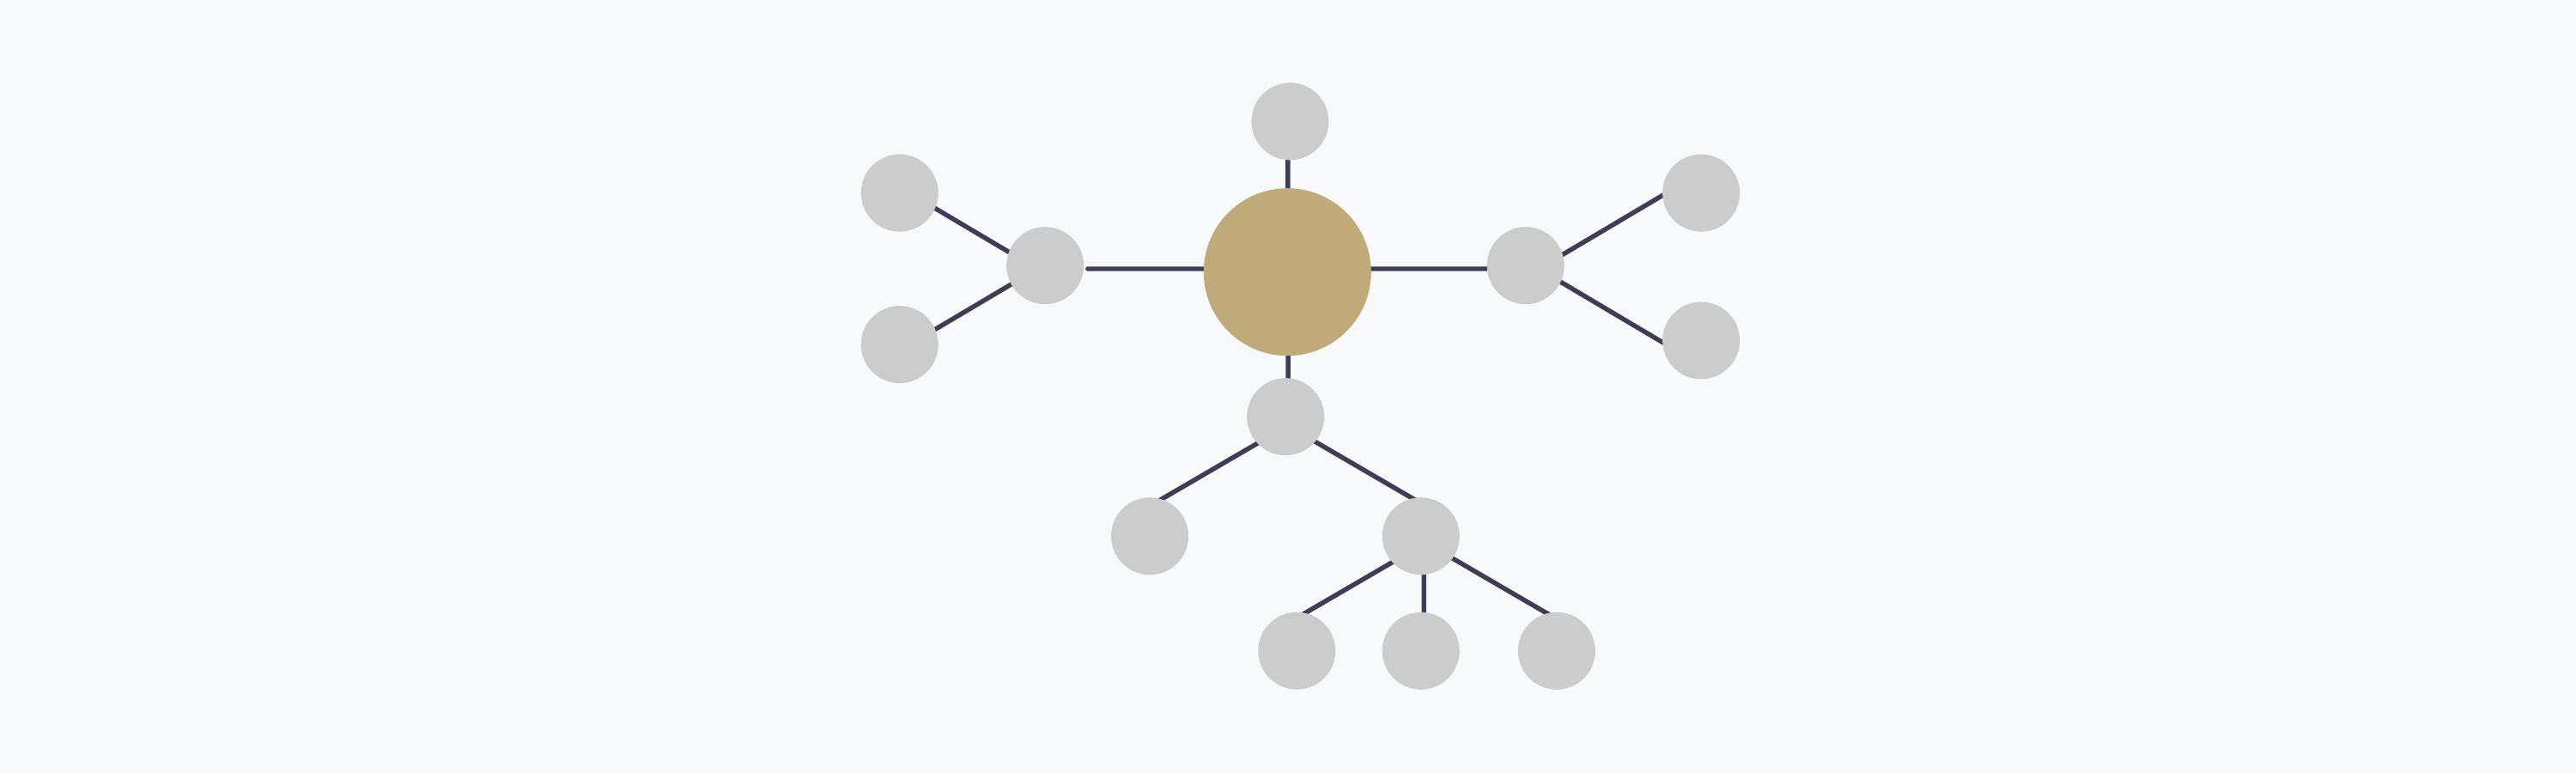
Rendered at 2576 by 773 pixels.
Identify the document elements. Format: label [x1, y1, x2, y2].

text_box [860, 82, 1741, 690]
